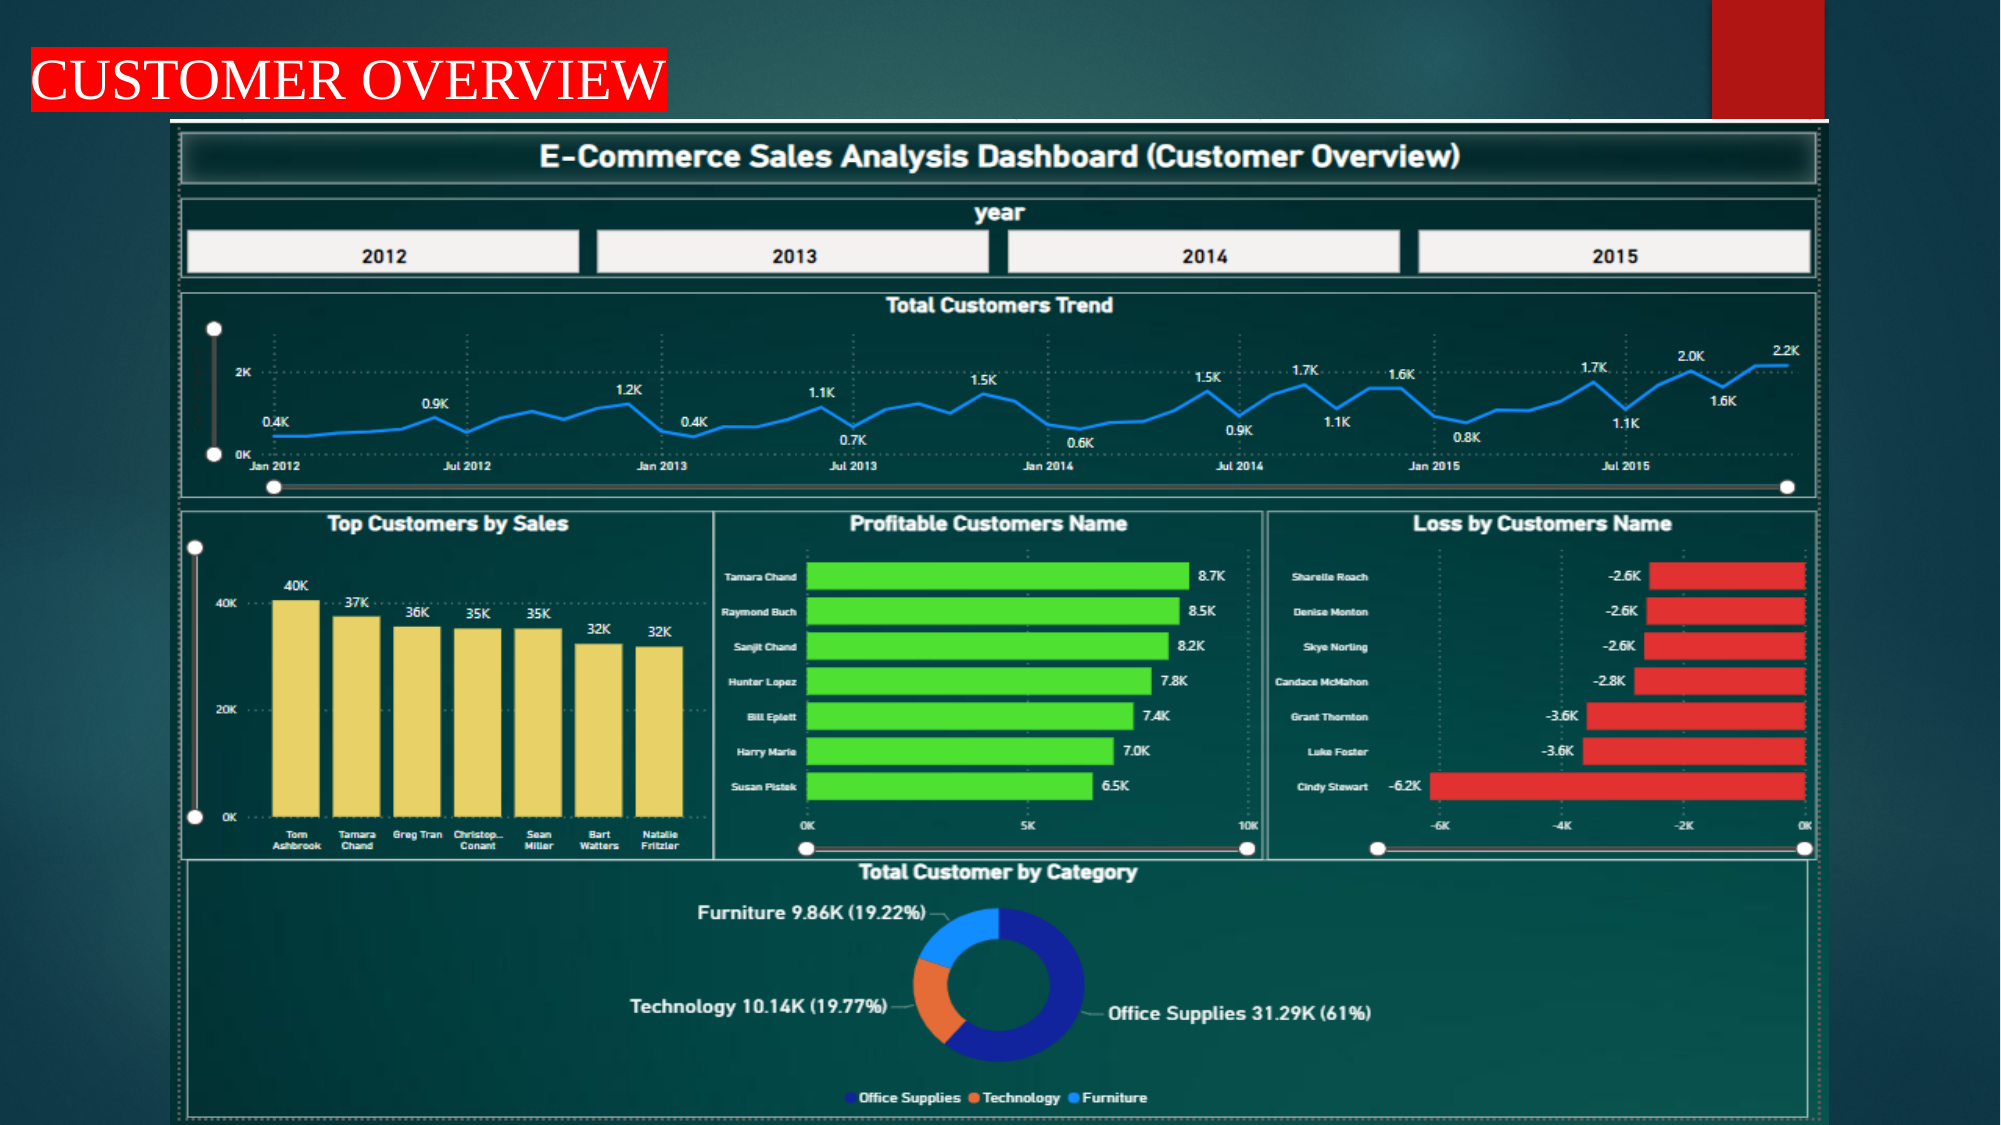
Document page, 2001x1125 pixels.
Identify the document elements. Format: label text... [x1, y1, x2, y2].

picture [0, 0, 1830, 1125]
text_box CUSTOMER OVERVIEW [16, 33, 1044, 119]
